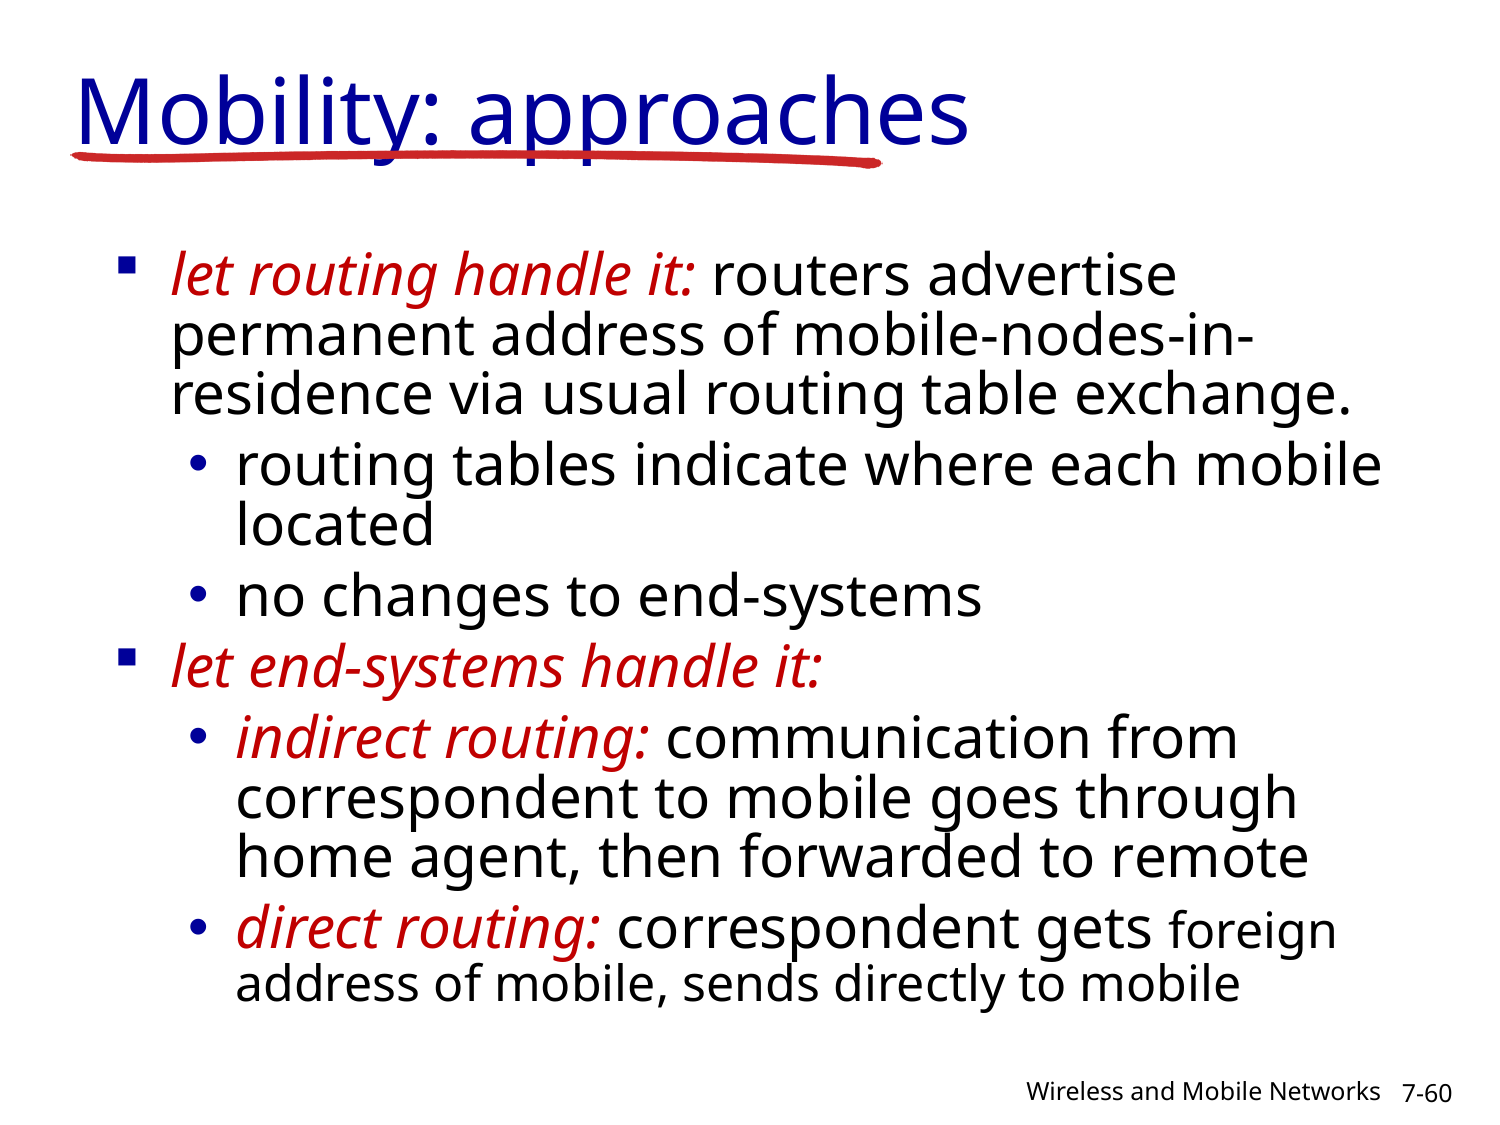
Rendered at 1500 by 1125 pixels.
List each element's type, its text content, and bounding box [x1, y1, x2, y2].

title Mobility: approaches [58, 14, 1334, 202]
slide_number 7-60 [1387, 1069, 1500, 1115]
footer Wireless and Mobile Networks [960, 1067, 1404, 1110]
picture [66, 145, 893, 175]
list let routing handle it: routers advertise permanent address of mobile-nodes-in-residence via usual routing table exchange. routing tables indicate where each mobile located no changes to end-systems let end-systems handle it: indirect routing: communication from correspondent to mobile goes through home agent, then forwarded to remote direct routing: correspondent gets foreign address of mobile, sends directly to mobile [98, 240, 1429, 977]
